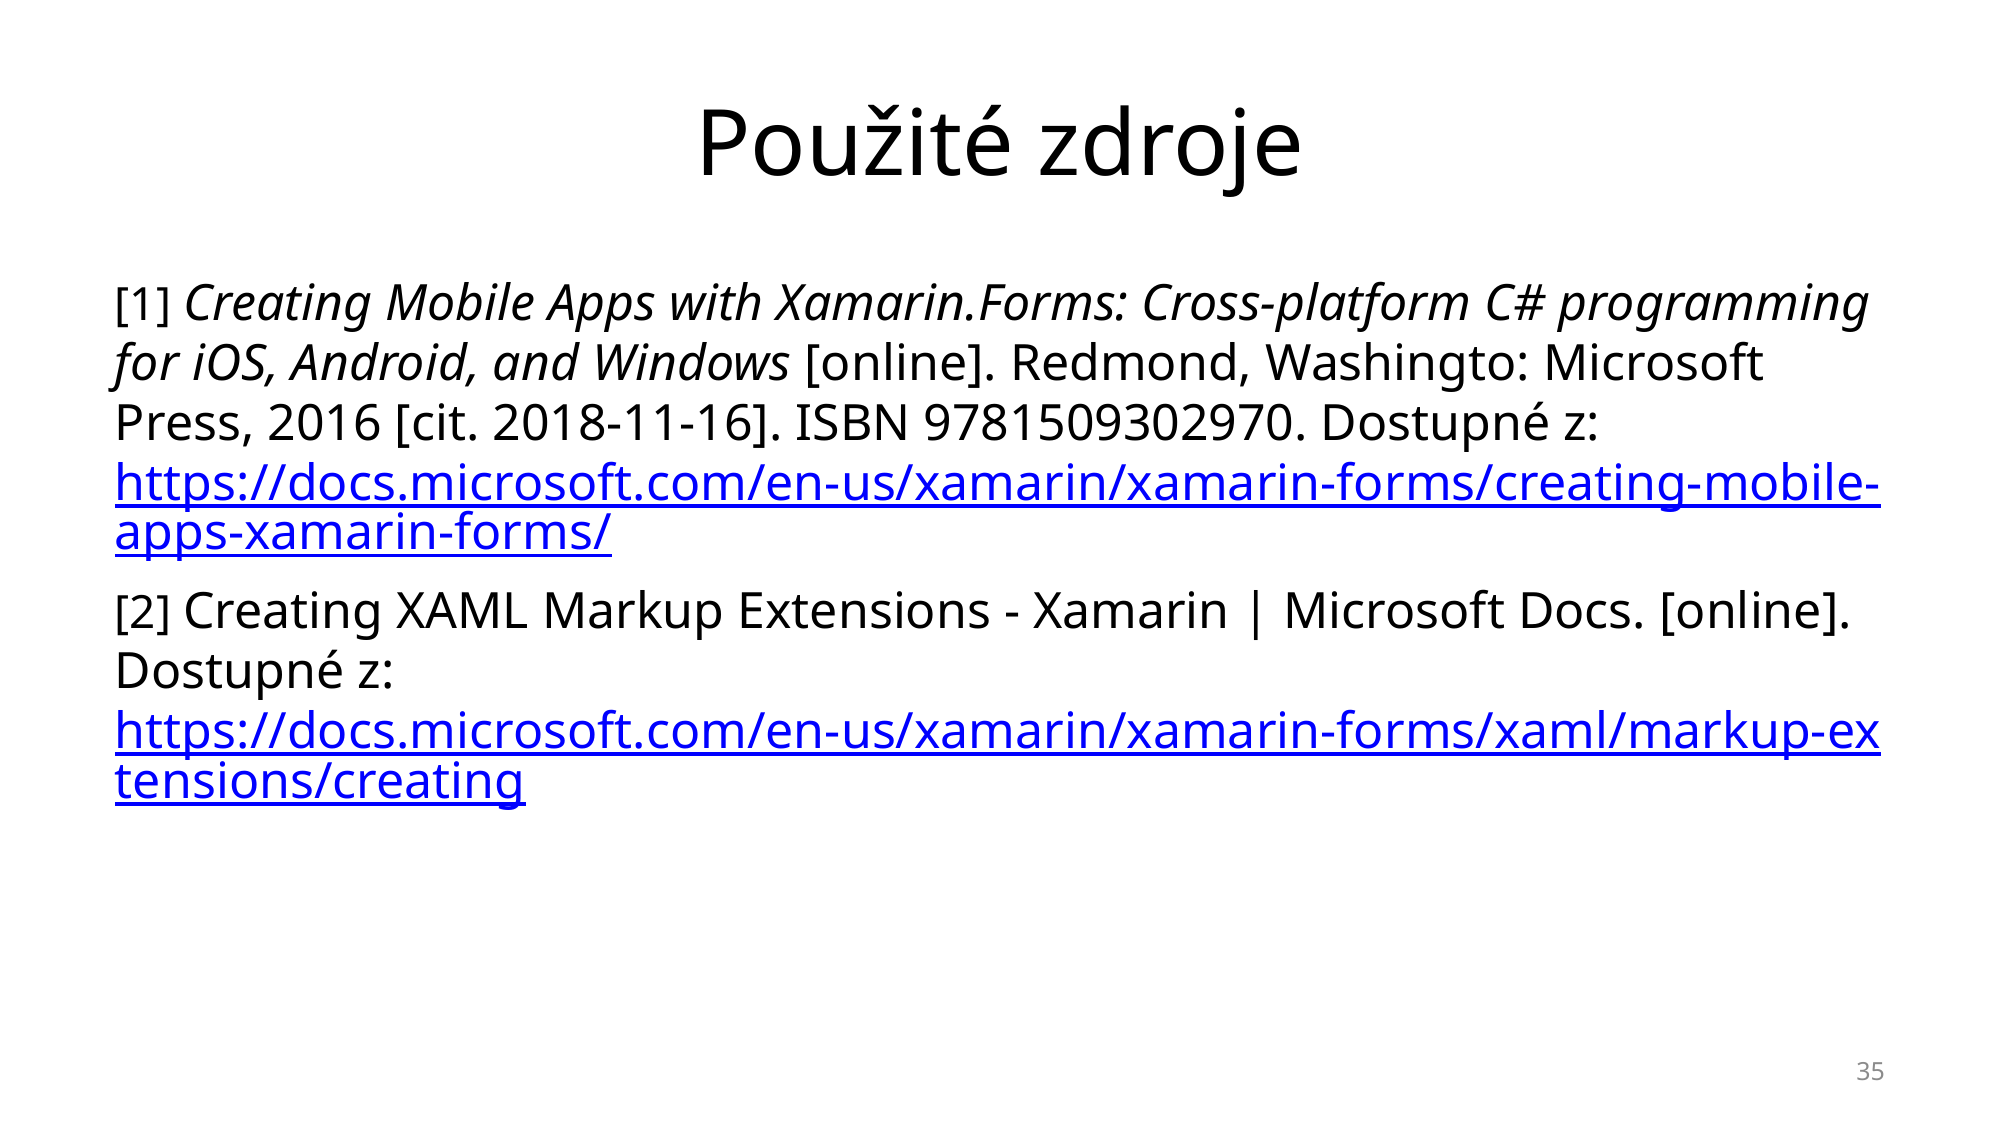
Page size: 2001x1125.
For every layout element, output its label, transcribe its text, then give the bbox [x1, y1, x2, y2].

slide_number 35 [1433, 1042, 1900, 1103]
title Použité zdroje [99, 45, 1900, 233]
list [1] Creating Mobile Apps with Xamarin.Forms: Cross-platform C# programming for iOS, Android, and Windows [online]. Redmond, Washingto: Microsoft Press, 2016 [cit. 2018-11-16]. ISBN 9781509302970. Dostupné z: https://docs.microsoft.com/en-us/xamarin/xamarin-forms/creating-mobile-apps-xamarin-forms/ [2] Creating XAML Markup Extensions - Xamarin | Microsoft Docs. [online]. Dostupné z: https://docs.microsoft.com/en-us/xamarin/xamarin-forms/xaml/markup-extensions/creating [99, 262, 1900, 1005]
